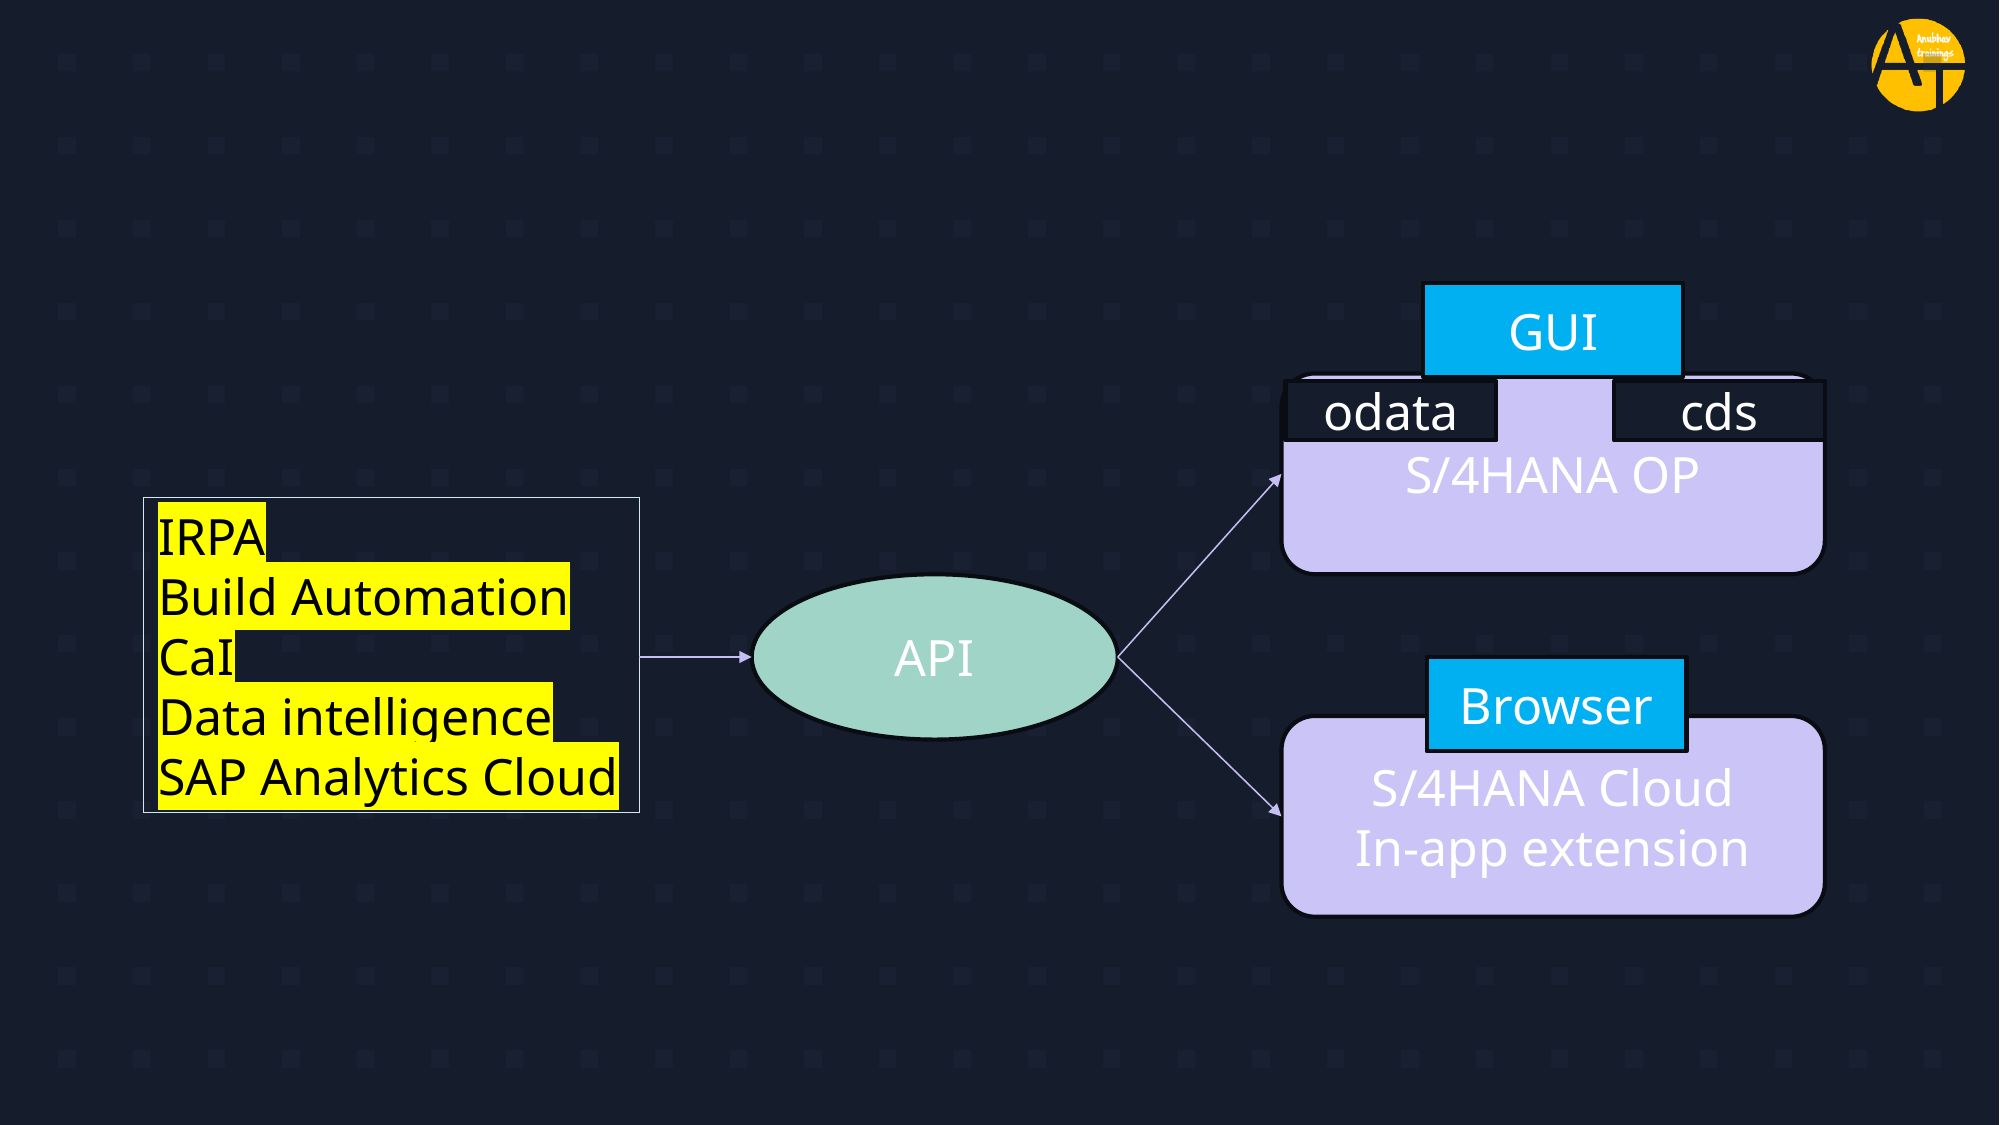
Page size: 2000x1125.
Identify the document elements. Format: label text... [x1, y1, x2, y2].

text_box Browser [1425, 655, 1689, 753]
text_box cds [1612, 379, 1827, 442]
text_box S/4HANA Cloud In-app extension [1279, 713, 1827, 919]
text_box GUI [1421, 281, 1685, 379]
text_box API [749, 572, 1112, 742]
text_box S/4HANA OP [1292, 371, 1421, 379]
text_box odata [1283, 379, 1498, 442]
picture [1862, 12, 1970, 119]
text_box IRPA Build Automation CaI Data intelligence SAP Analytics Cloud [143, 497, 640, 813]
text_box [1117, 656, 1282, 817]
text_box S/4HANA OP [1685, 371, 1814, 379]
text_box S/4HANA OP [1279, 379, 1827, 577]
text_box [1117, 473, 1282, 656]
